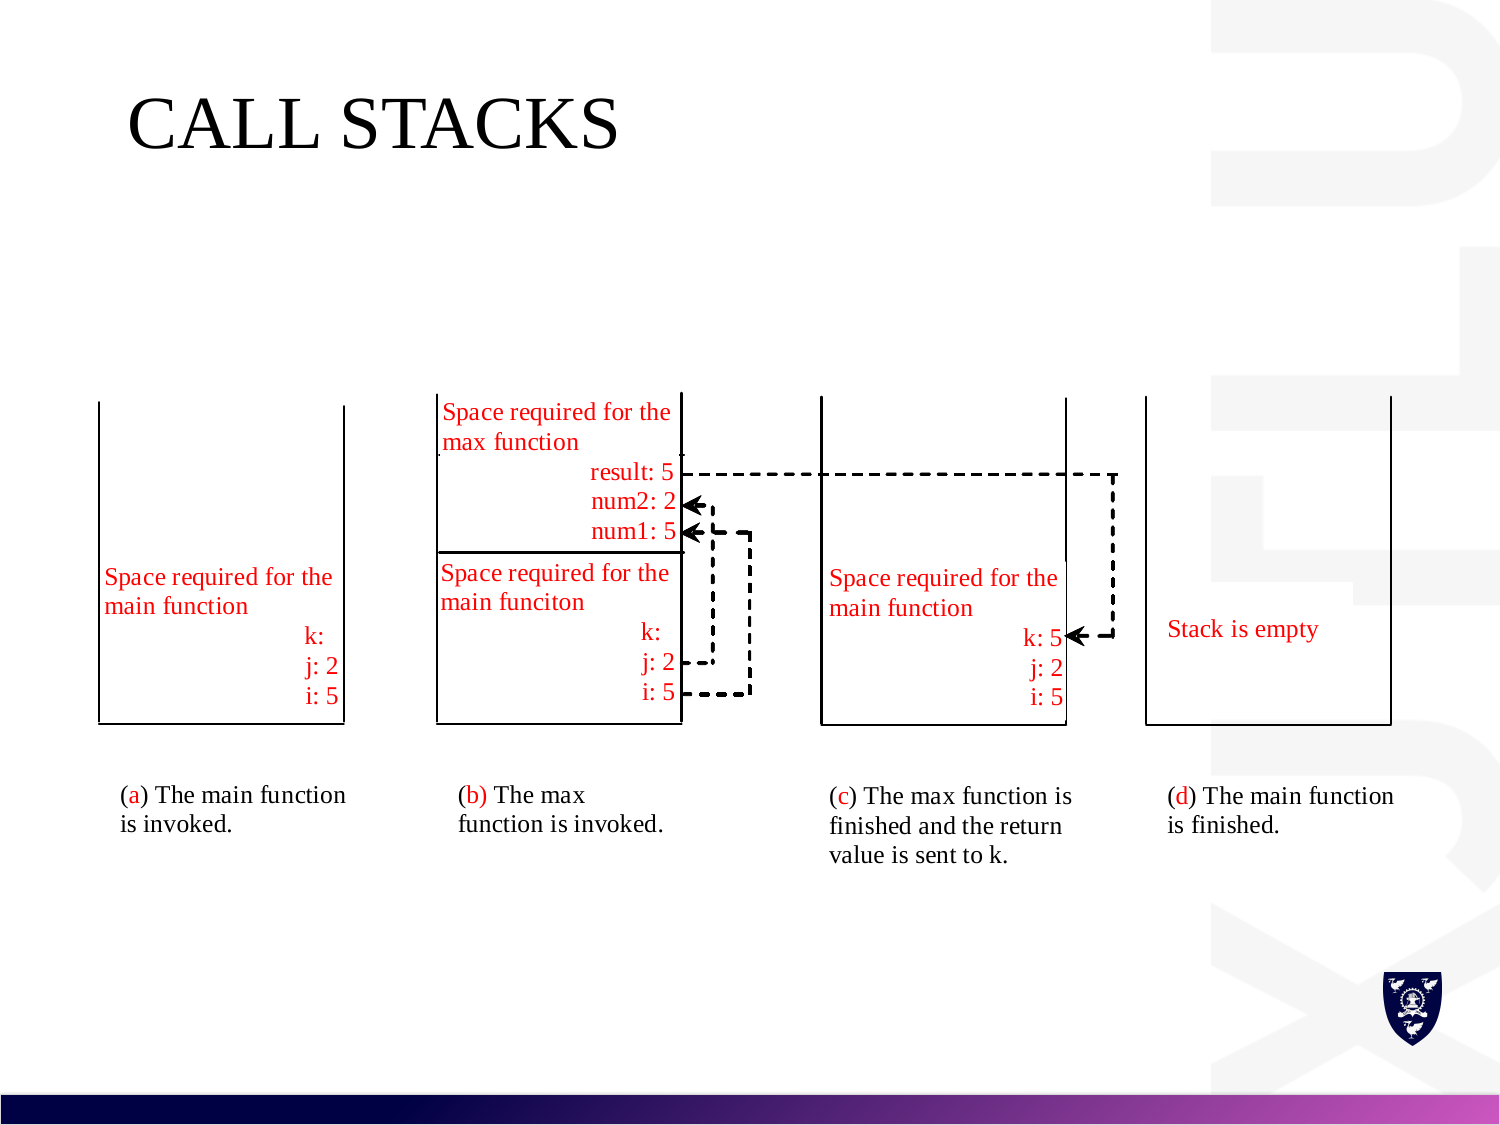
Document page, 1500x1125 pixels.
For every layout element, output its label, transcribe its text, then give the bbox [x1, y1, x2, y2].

title Call Stacks [112, 62, 1388, 175]
slide_number [1074, 1042, 1425, 1103]
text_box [50, 291, 1437, 891]
picture [1383, 972, 1442, 1046]
